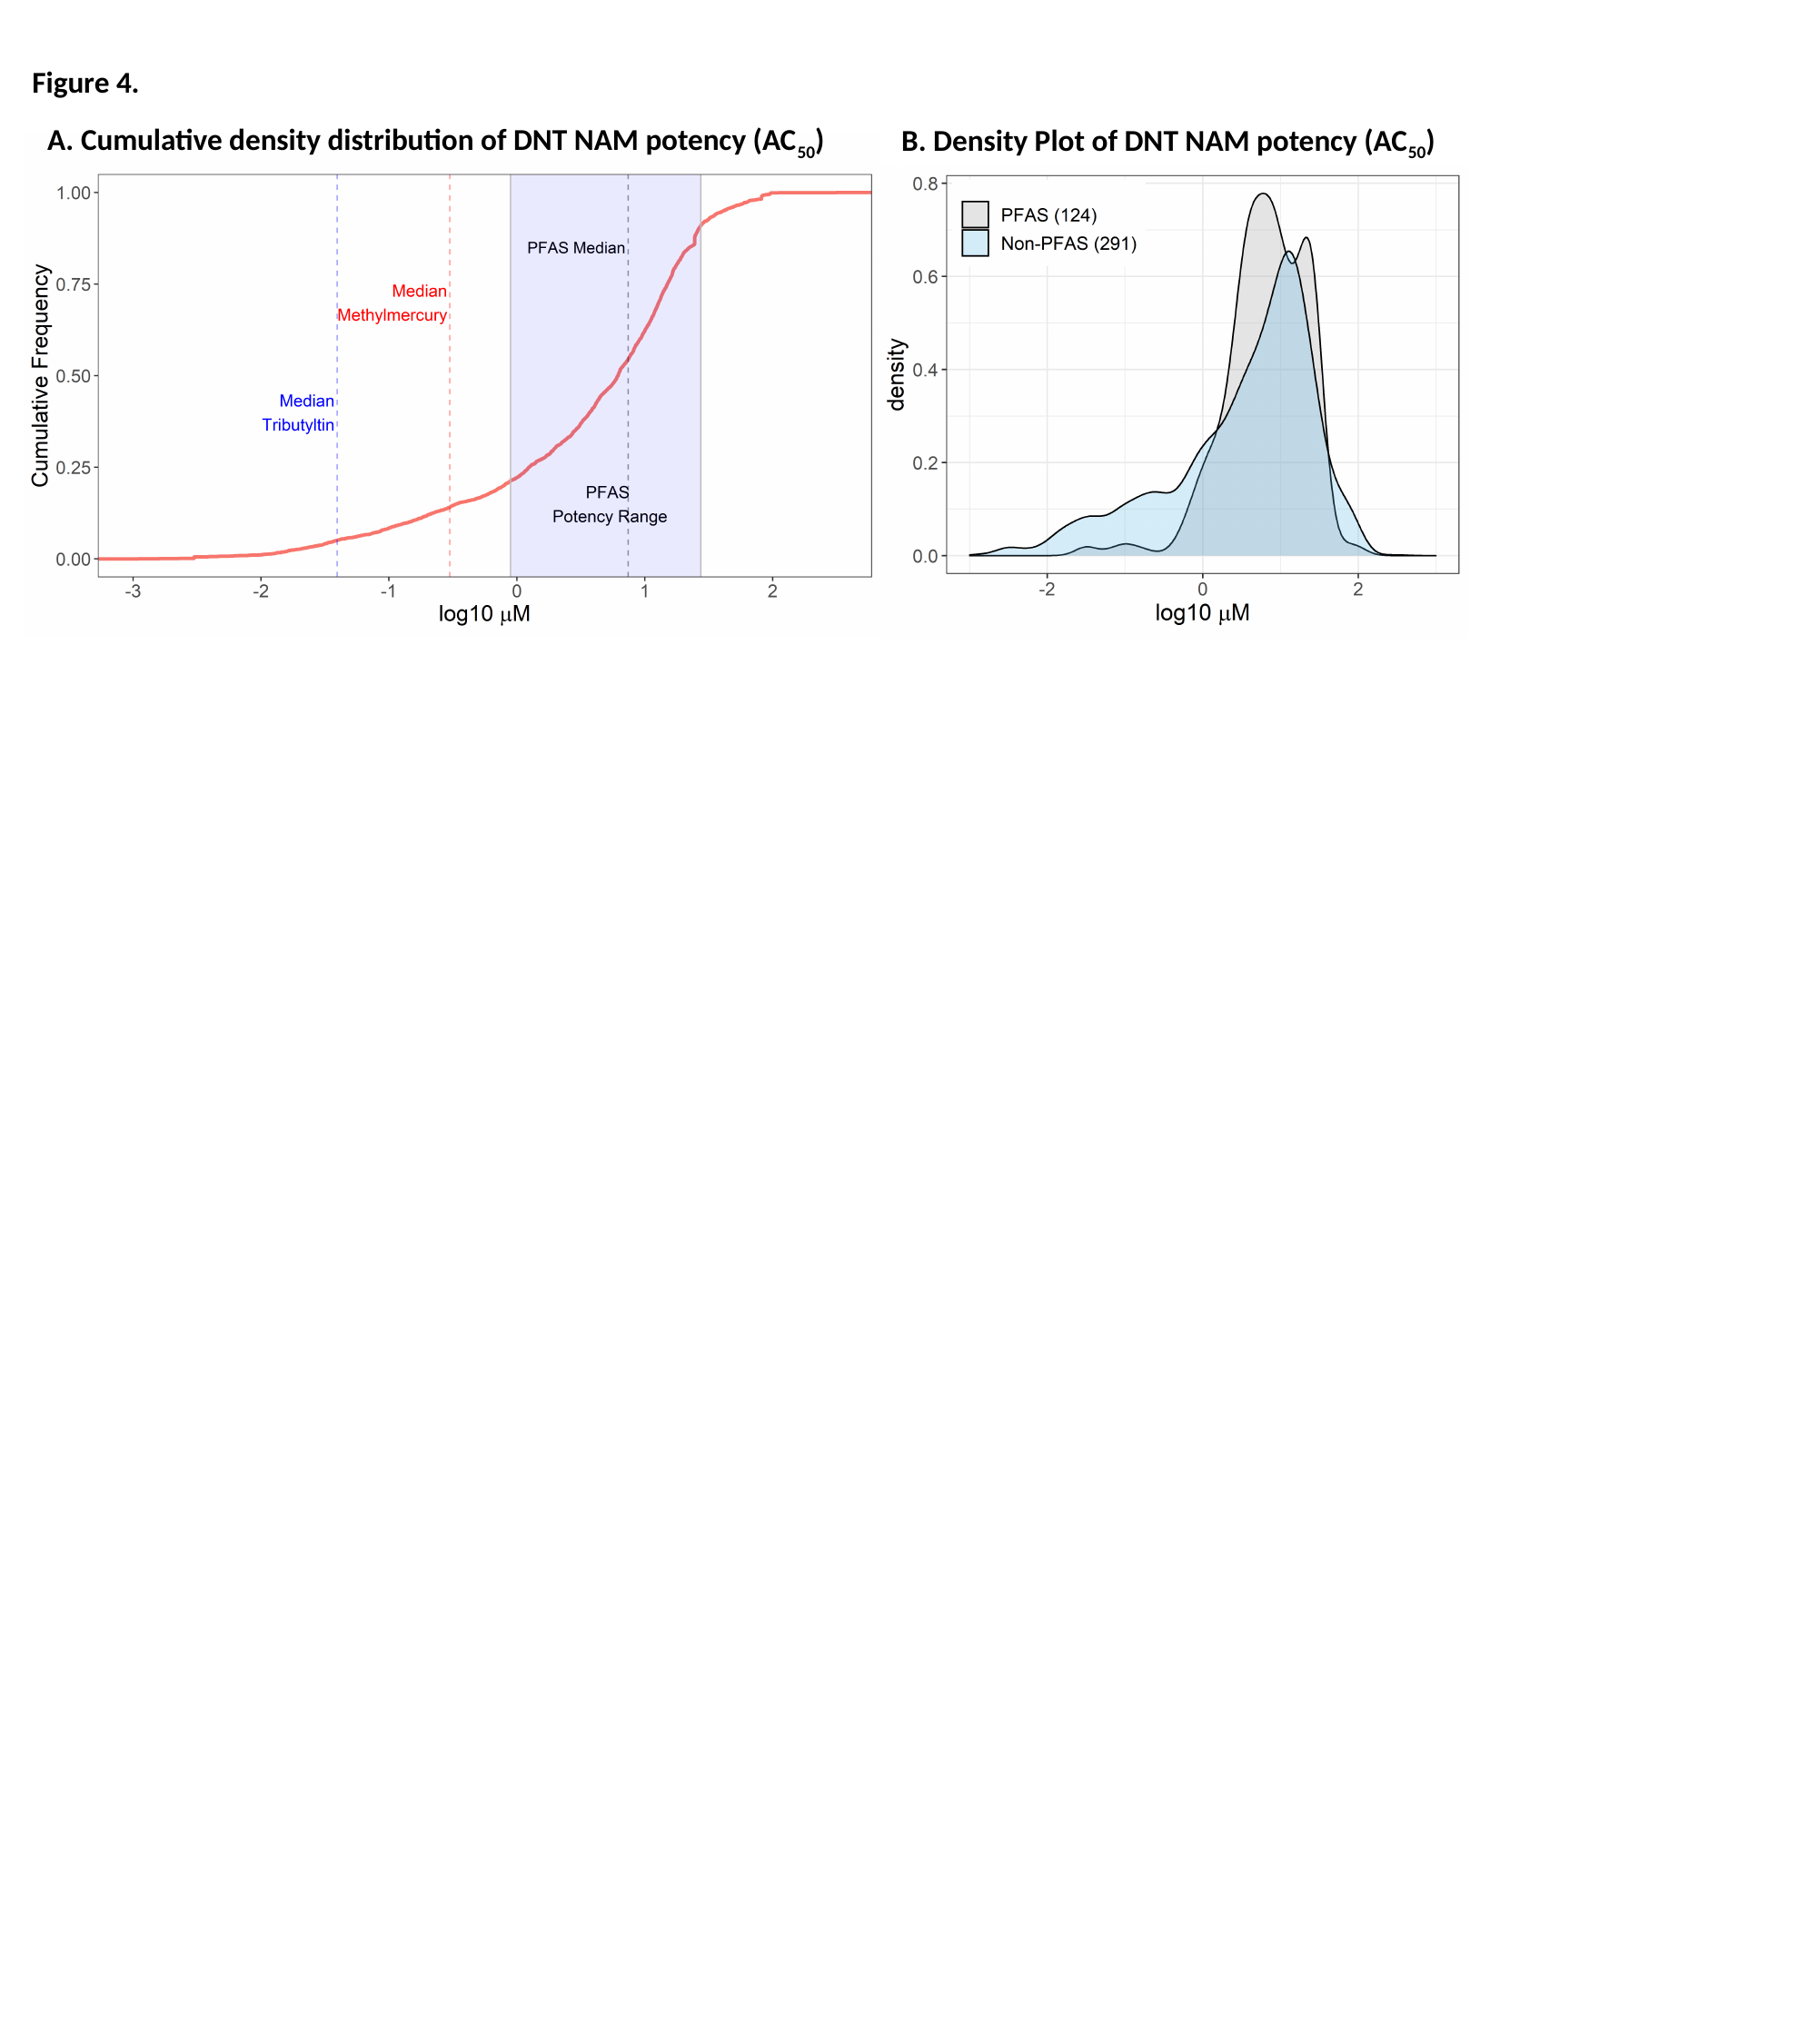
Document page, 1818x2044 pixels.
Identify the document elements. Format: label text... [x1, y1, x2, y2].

text_box A. Cumulative density distribution of DNT NAM potency (AC50) [34, 114, 845, 134]
text_box Figure 4. [18, 55, 161, 106]
text_box B. Density Plot of DNT NAM potency (AC50) [888, 114, 1456, 166]
picture [24, 134, 1468, 639]
